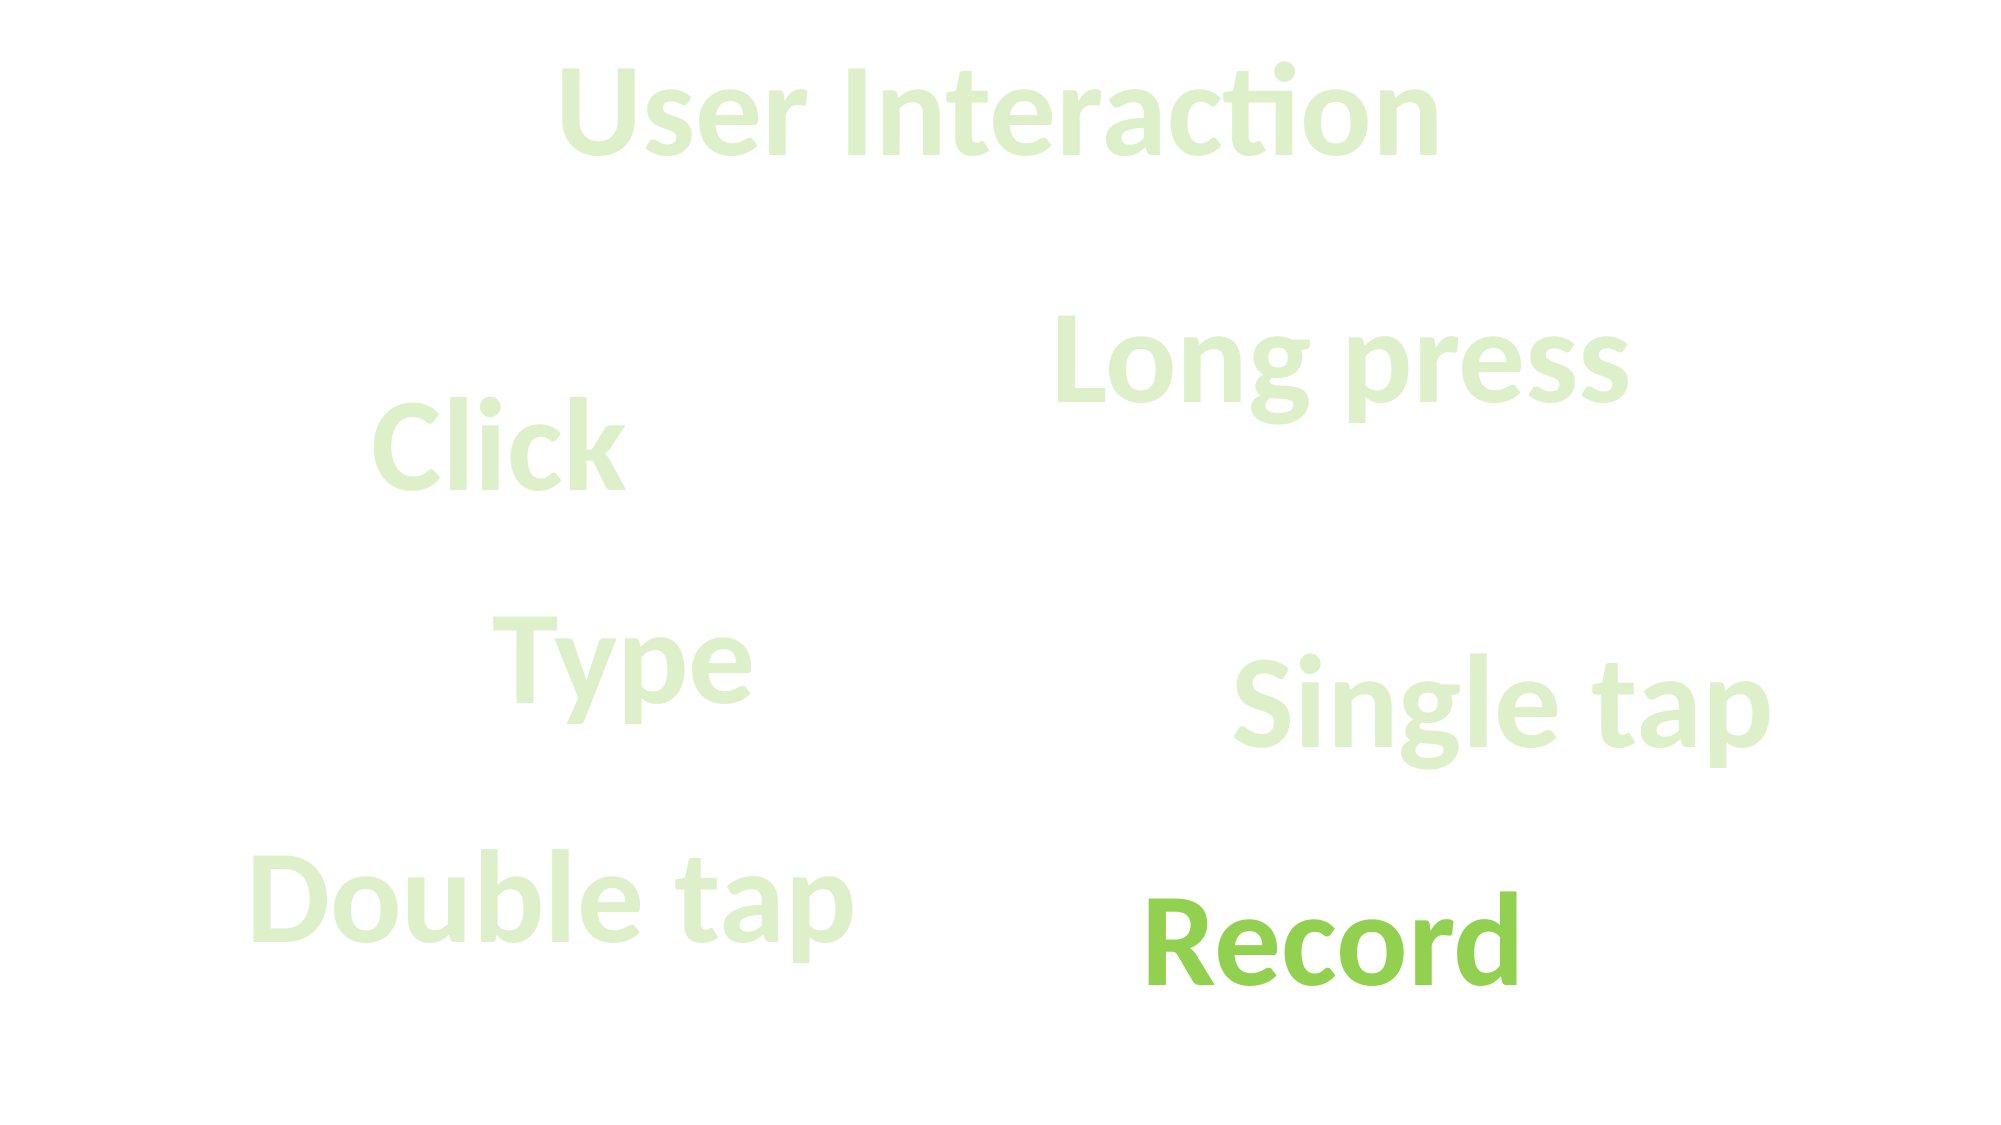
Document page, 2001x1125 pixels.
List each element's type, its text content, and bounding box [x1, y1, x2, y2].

text_box Double tap [231, 801, 872, 977]
text_box User Interaction [540, 14, 1460, 190]
text_box Type [478, 562, 772, 738]
text_box Long press [1036, 261, 1648, 437]
text_box Single tap [1217, 606, 1790, 782]
text_box Record [1126, 844, 1541, 1020]
text_box Click [356, 350, 643, 525]
